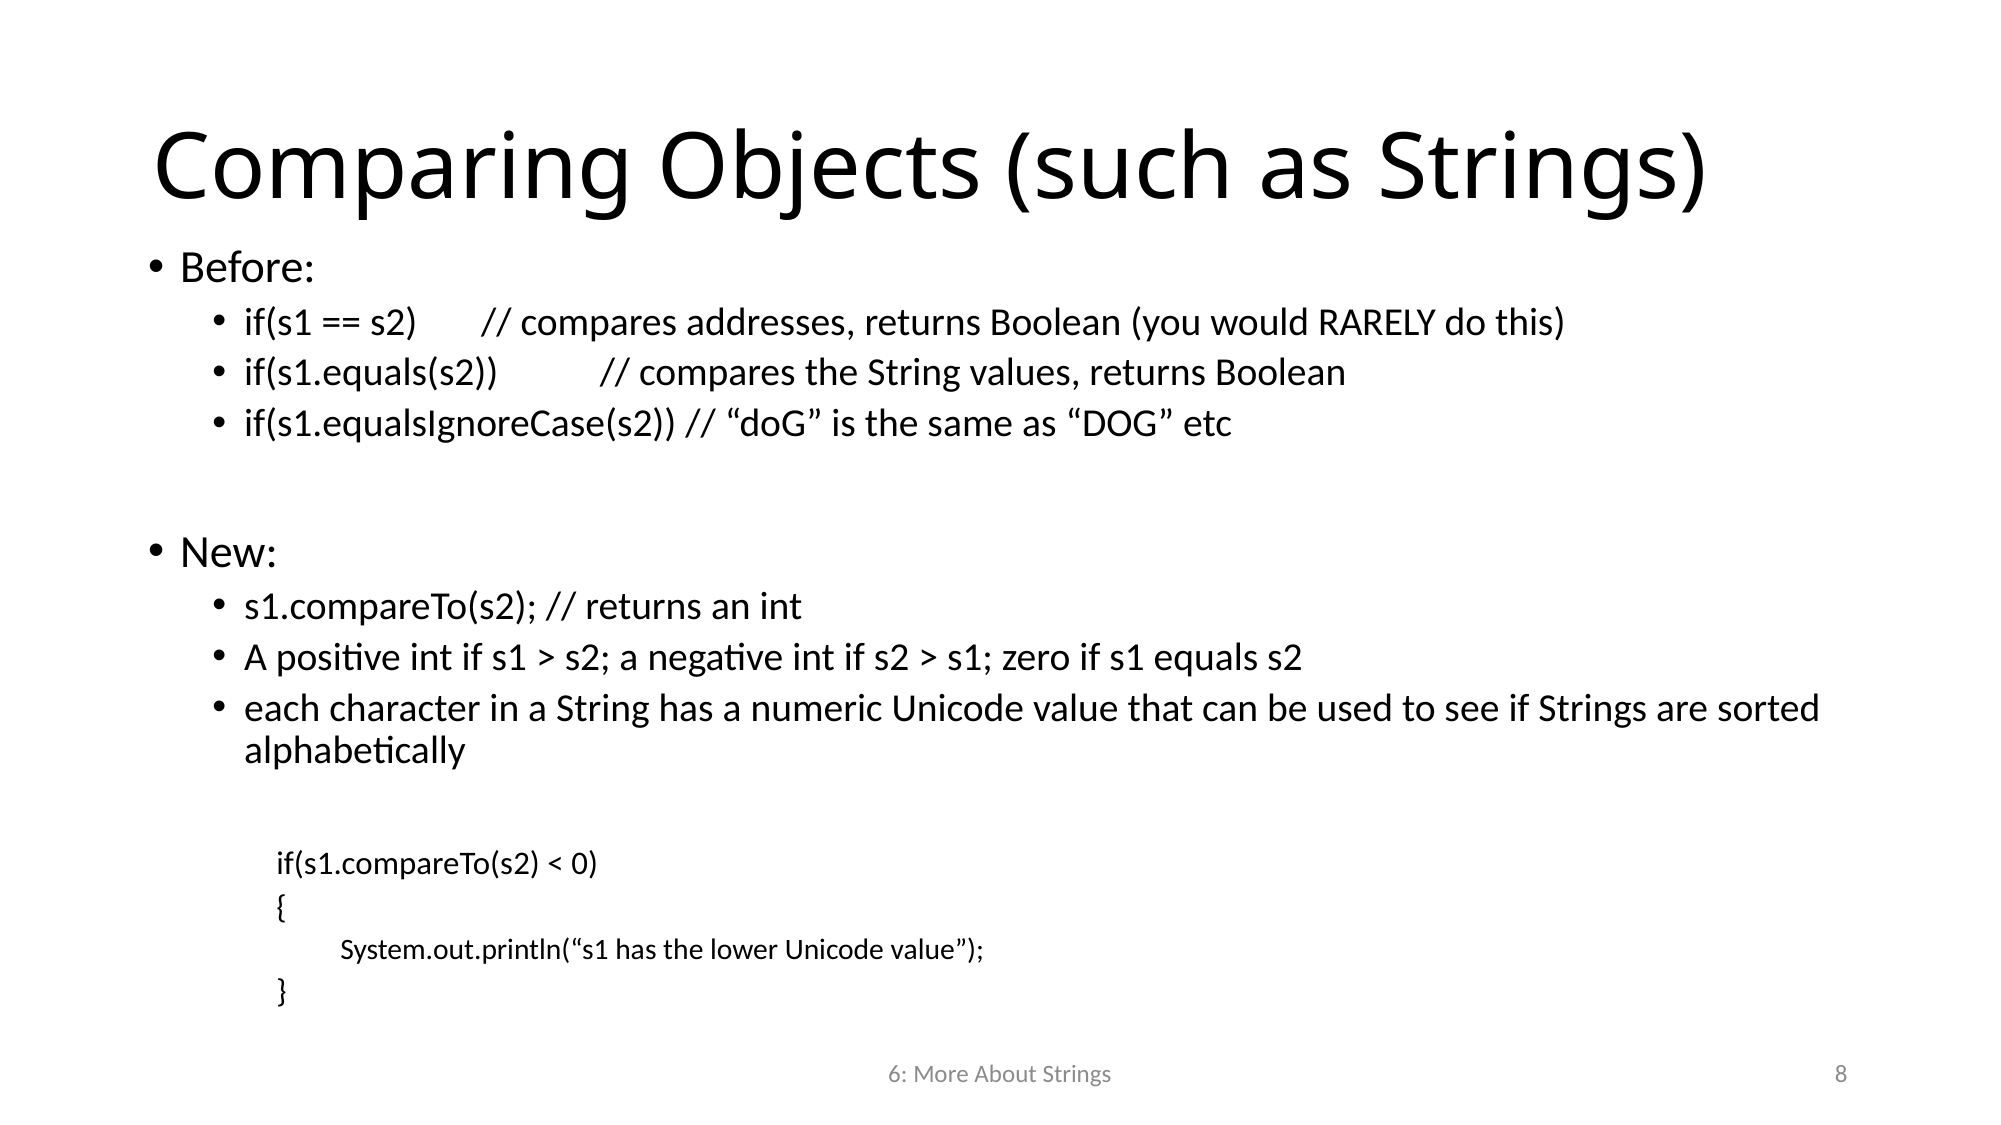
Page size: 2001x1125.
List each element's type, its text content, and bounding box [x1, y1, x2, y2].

title Comparing Objects (such as Strings) [137, 59, 1863, 235]
slide_number 8 [1412, 1042, 1863, 1103]
list Before: if(s1 == s2) // compares addresses, returns Boolean (you would RARELY do this) if(s1.equals(s2)) // compares the String values, returns Boolean if(s1.equalsIgnoreCase(s2)) // “doG” is the same as “DOG” etc New: s1.compareTo(s2); // returns an int A positive int if s1 > s2; a negative int if s2 > s1; zero if s1 equals s2 each character in a String has a numeric Unicode value that can be used to see if Strings are sorted alphabetically if(s1.compareTo(s2) < 0) { System.out.println(“s1 has the lower Unicode value”); } [133, 235, 1911, 1026]
footer 6: More About Strings [662, 1042, 1338, 1103]
